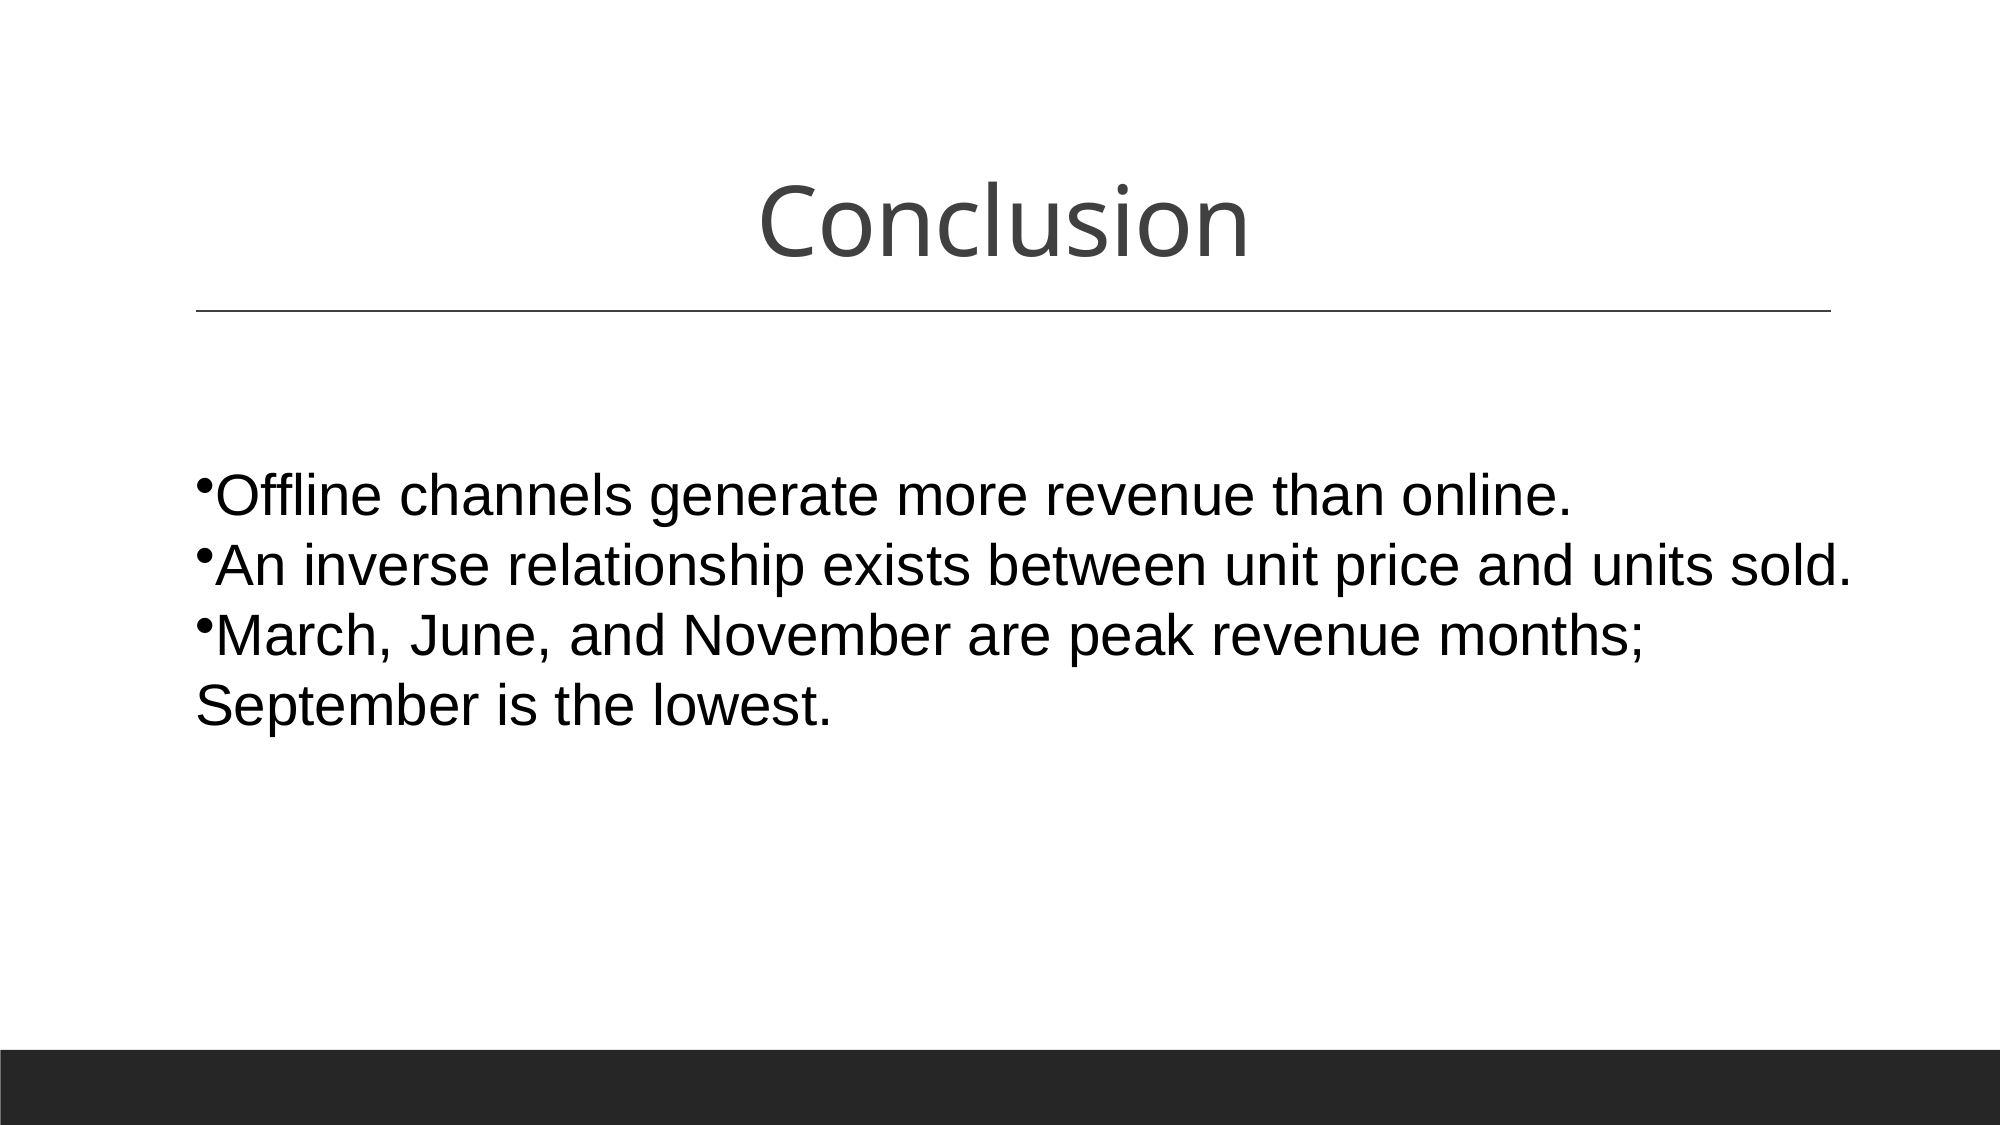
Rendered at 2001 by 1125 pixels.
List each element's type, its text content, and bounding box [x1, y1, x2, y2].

title Conclusion [180, 47, 1830, 285]
text_box Offline channels generate more revenue than online. An inverse relationship exists between unit price and units sold. March, June, and November are peak revenue months; September is the lowest. [180, 379, 1897, 745]
